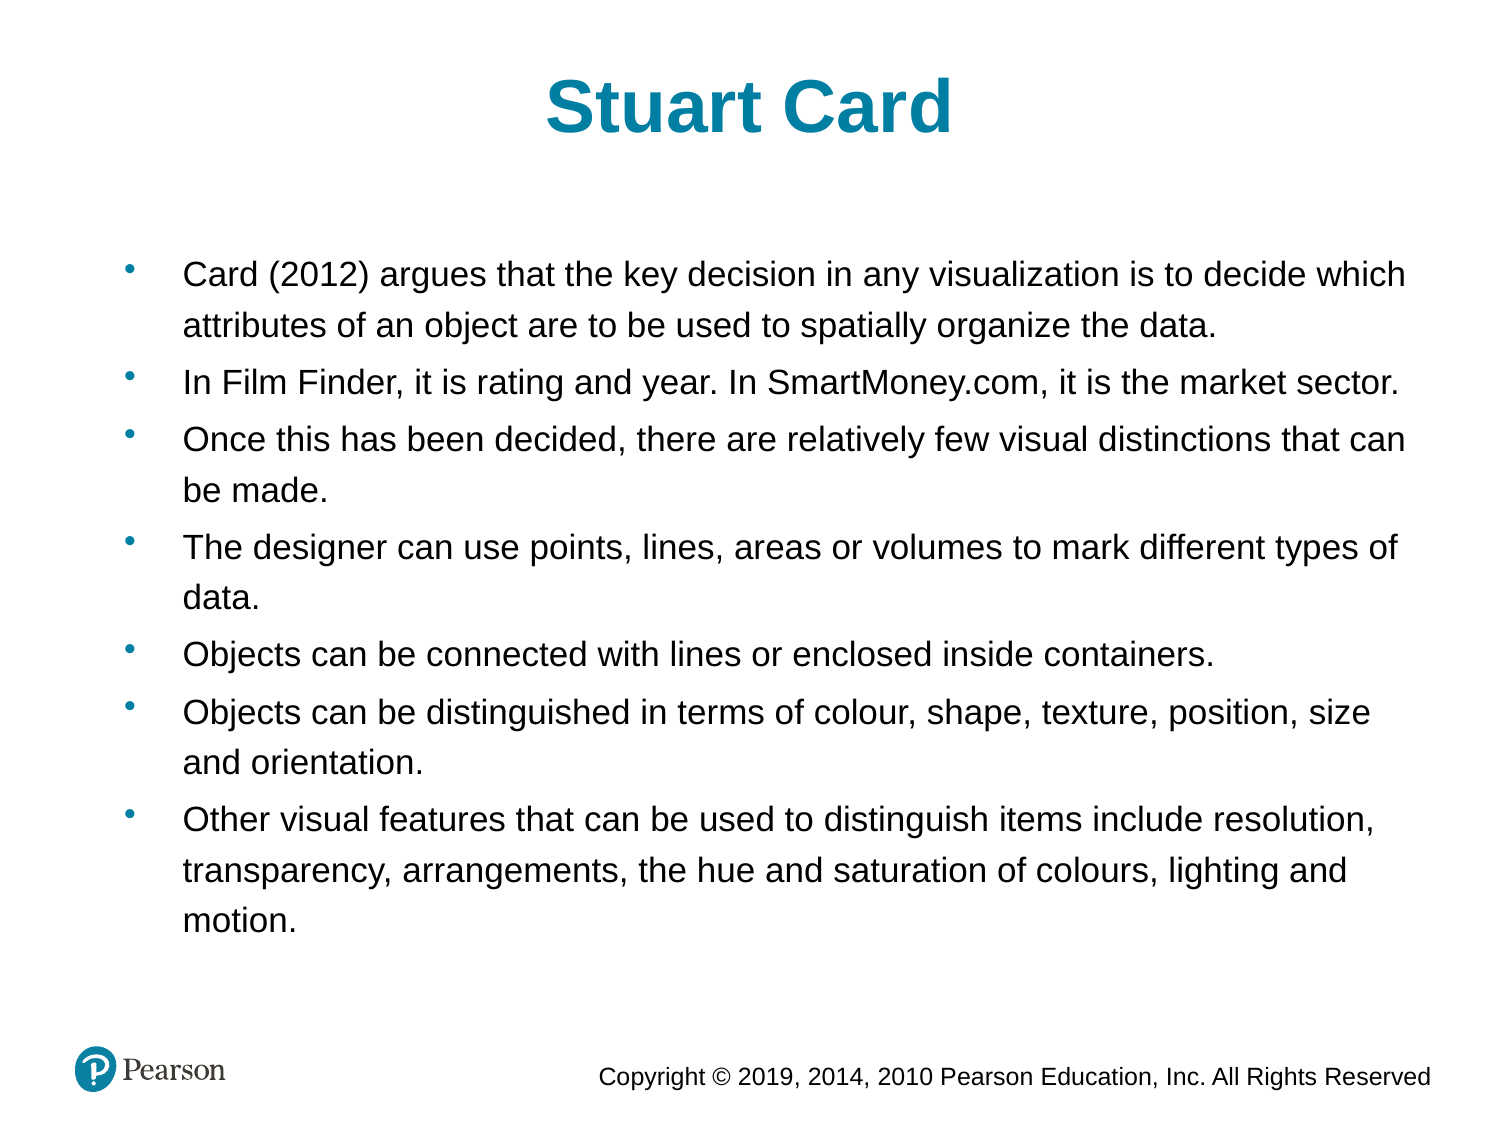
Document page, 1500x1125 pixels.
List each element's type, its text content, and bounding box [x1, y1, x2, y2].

title Stuart Card [103, 50, 1397, 156]
list Card (2012) argues that the key decision in any visualization is to decide which attributes of an object are to be used to spatially organize the data. In Film Finder, it is rating and year. In SmartMoney.com, it is the market sector. Once this has been decided, there are relatively few visual distinctions that can be made. The designer can use points, lines, areas or volumes to mark different types of data. Objects can be connected with lines or enclosed inside containers. Objects can be distinguished in terms of colour, shape, texture, position, size and orientation. Other visual features that can be used to distinguish items include resolution, transparency, arrangements, the hue and saturation of colours, lighting and motion. [109, 235, 1442, 950]
